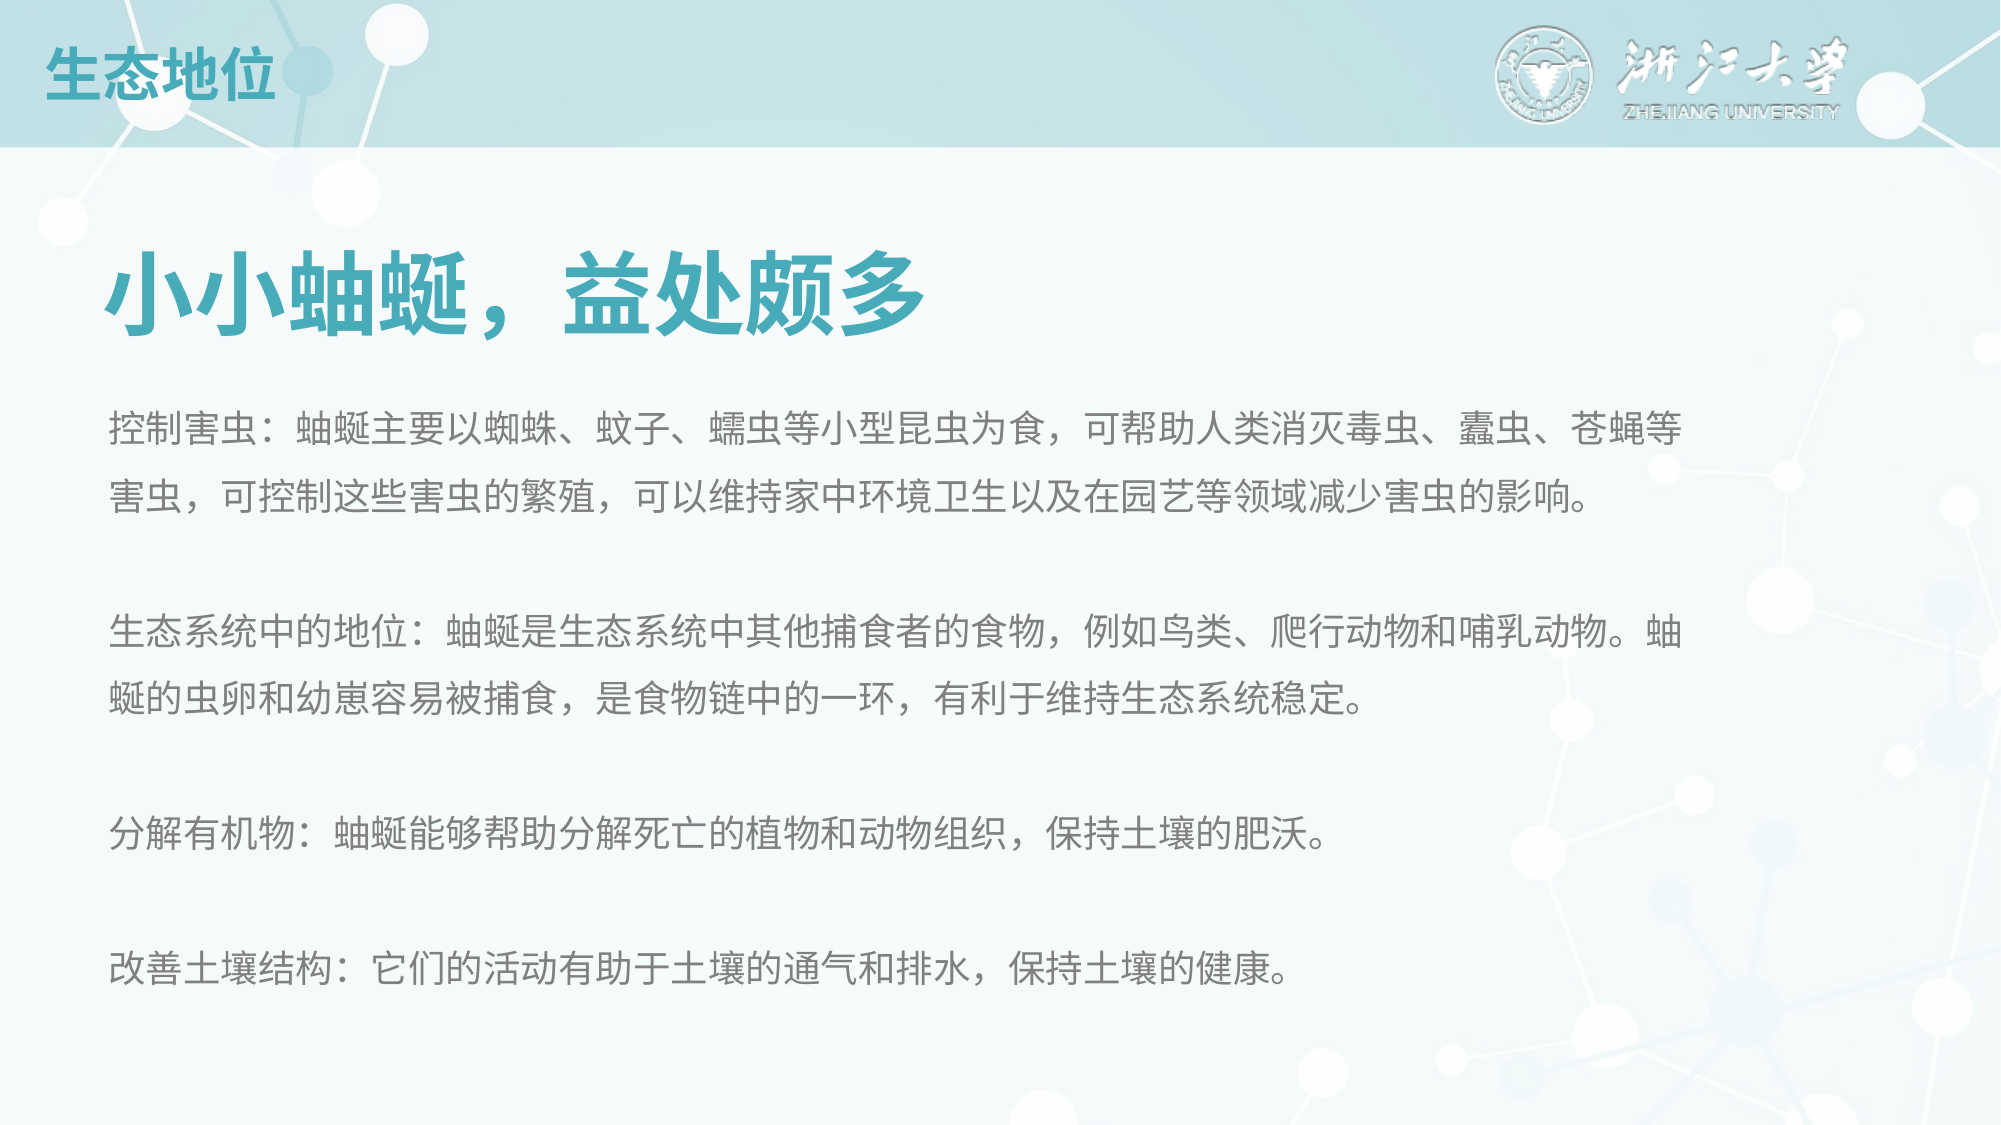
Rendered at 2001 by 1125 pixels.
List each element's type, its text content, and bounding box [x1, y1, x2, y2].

text_box 小小蚰蜒，益处颇多 [82, 205, 949, 358]
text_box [79, 375, 1720, 996]
title 生态地位 [29, 29, 1755, 125]
picture [0, 0, 2001, 1125]
